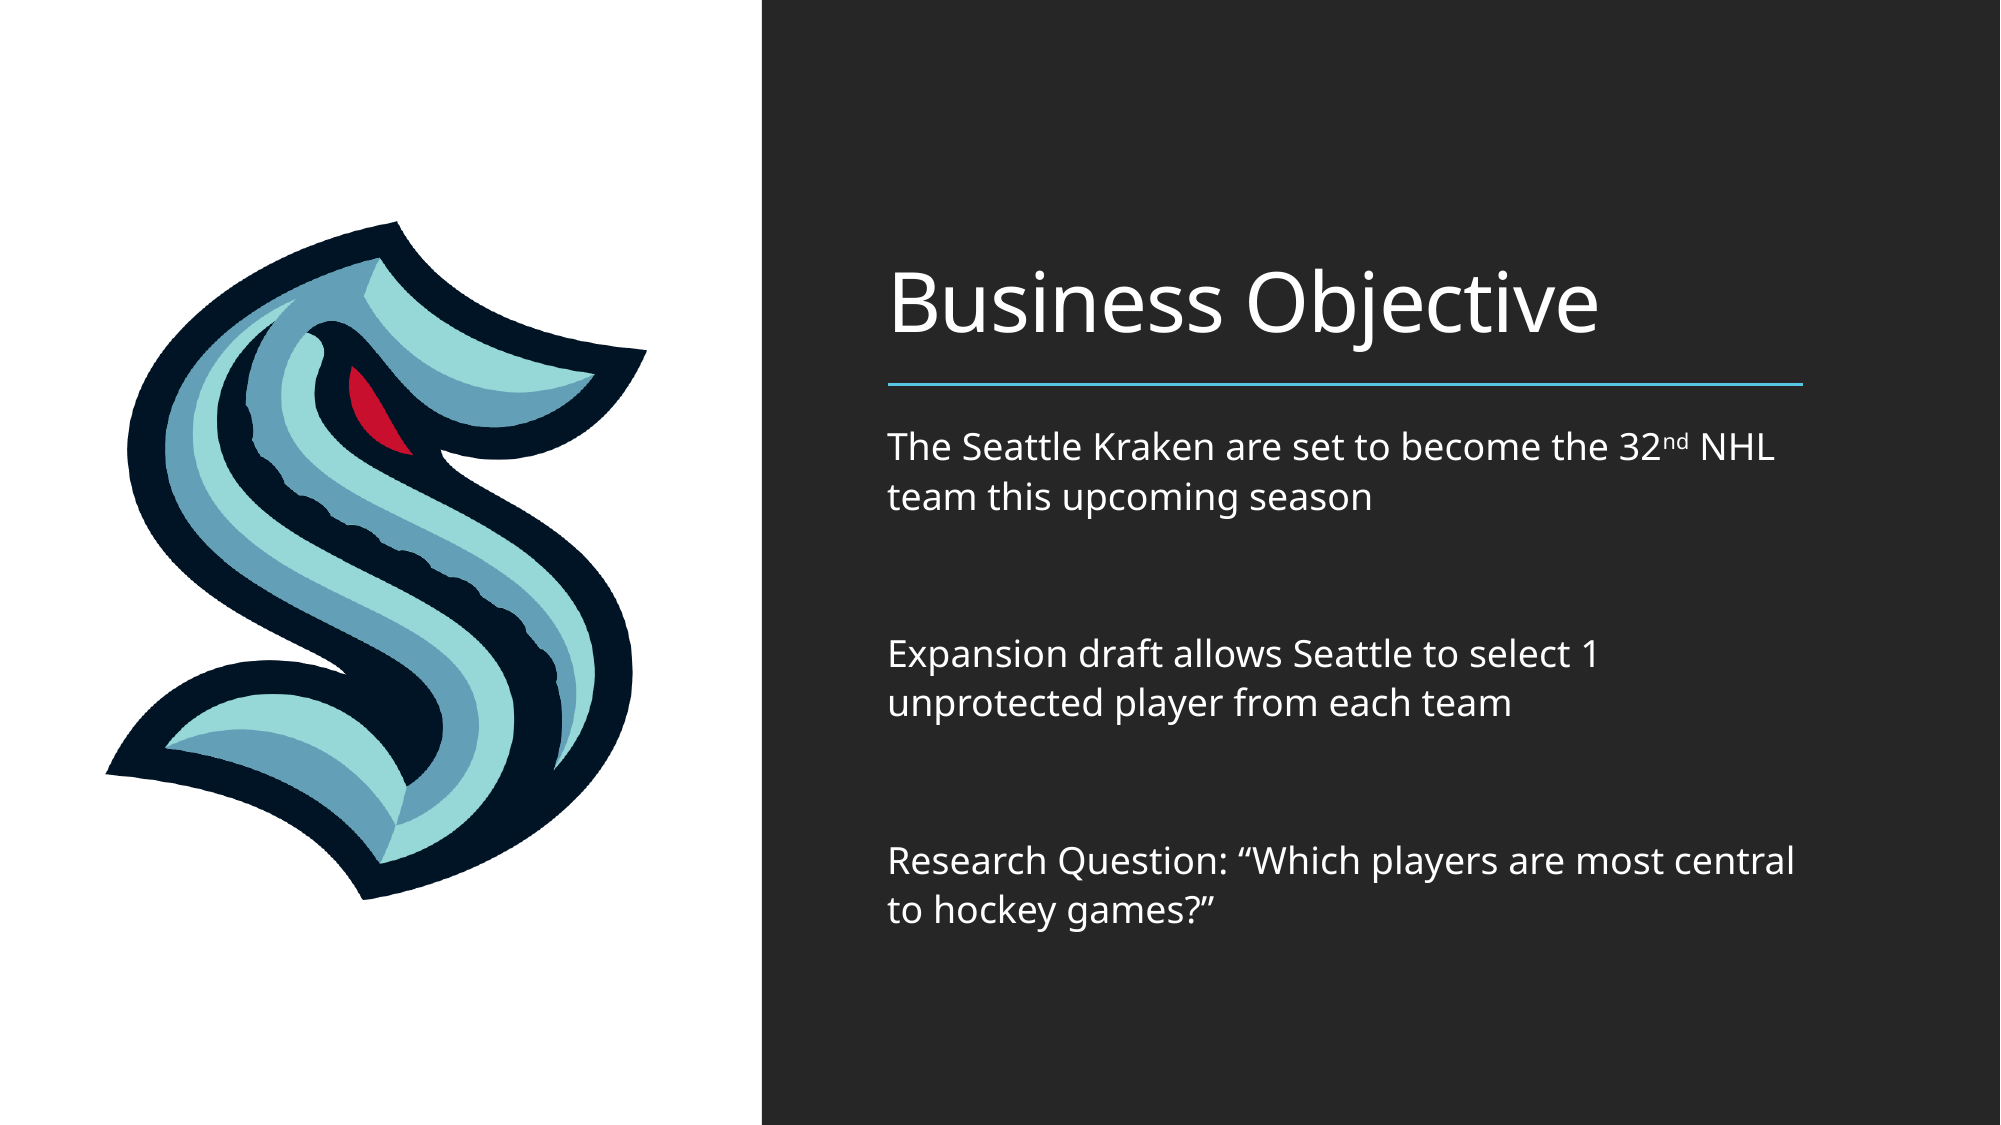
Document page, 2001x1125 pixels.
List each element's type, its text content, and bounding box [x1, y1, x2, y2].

title Business Objective [872, 84, 1820, 359]
text_box [0, 0, 760, 1125]
picture [105, 220, 647, 901]
list The Seattle Kraken are set to become the 32nd NHL team this upcoming season Expansion draft allows Seattle to select 1 unprotected player from each team Research Question: “Which players are most central to hockey games?” [872, 410, 1820, 967]
text_box [760, 0, 2000, 1125]
